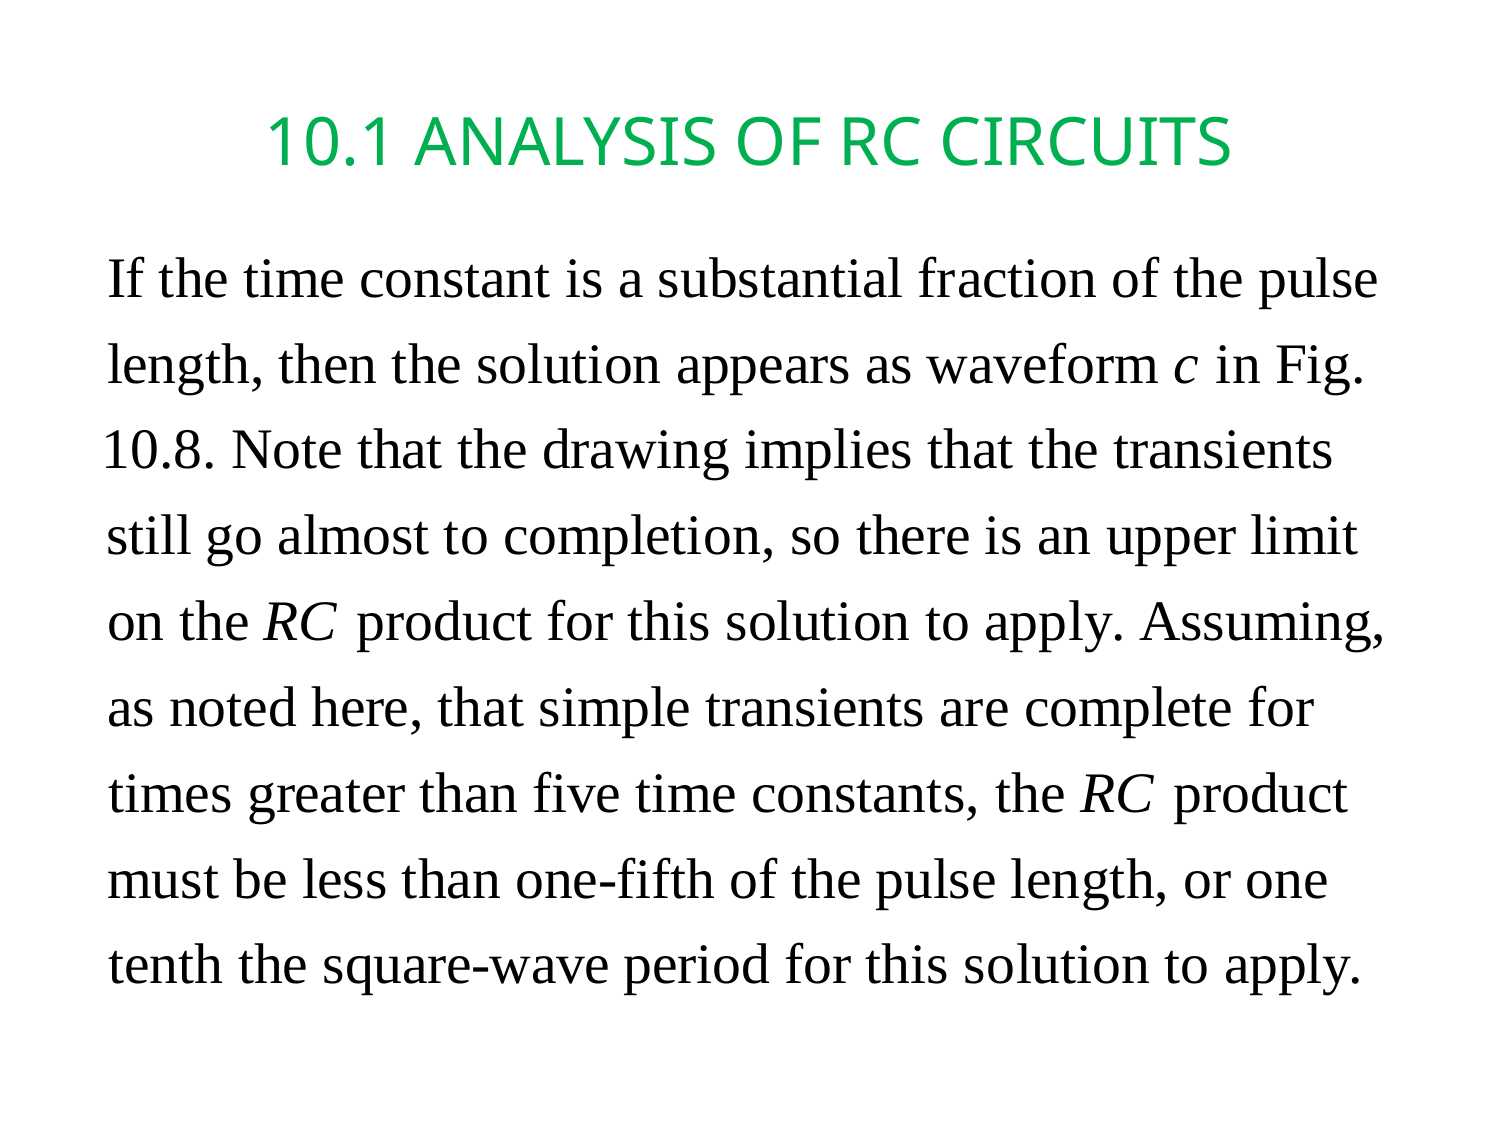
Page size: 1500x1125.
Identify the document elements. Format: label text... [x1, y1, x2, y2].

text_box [98, 244, 1416, 1008]
title 10.1 ANALYSIS OF RC CIRCUITS [75, 45, 1425, 233]
